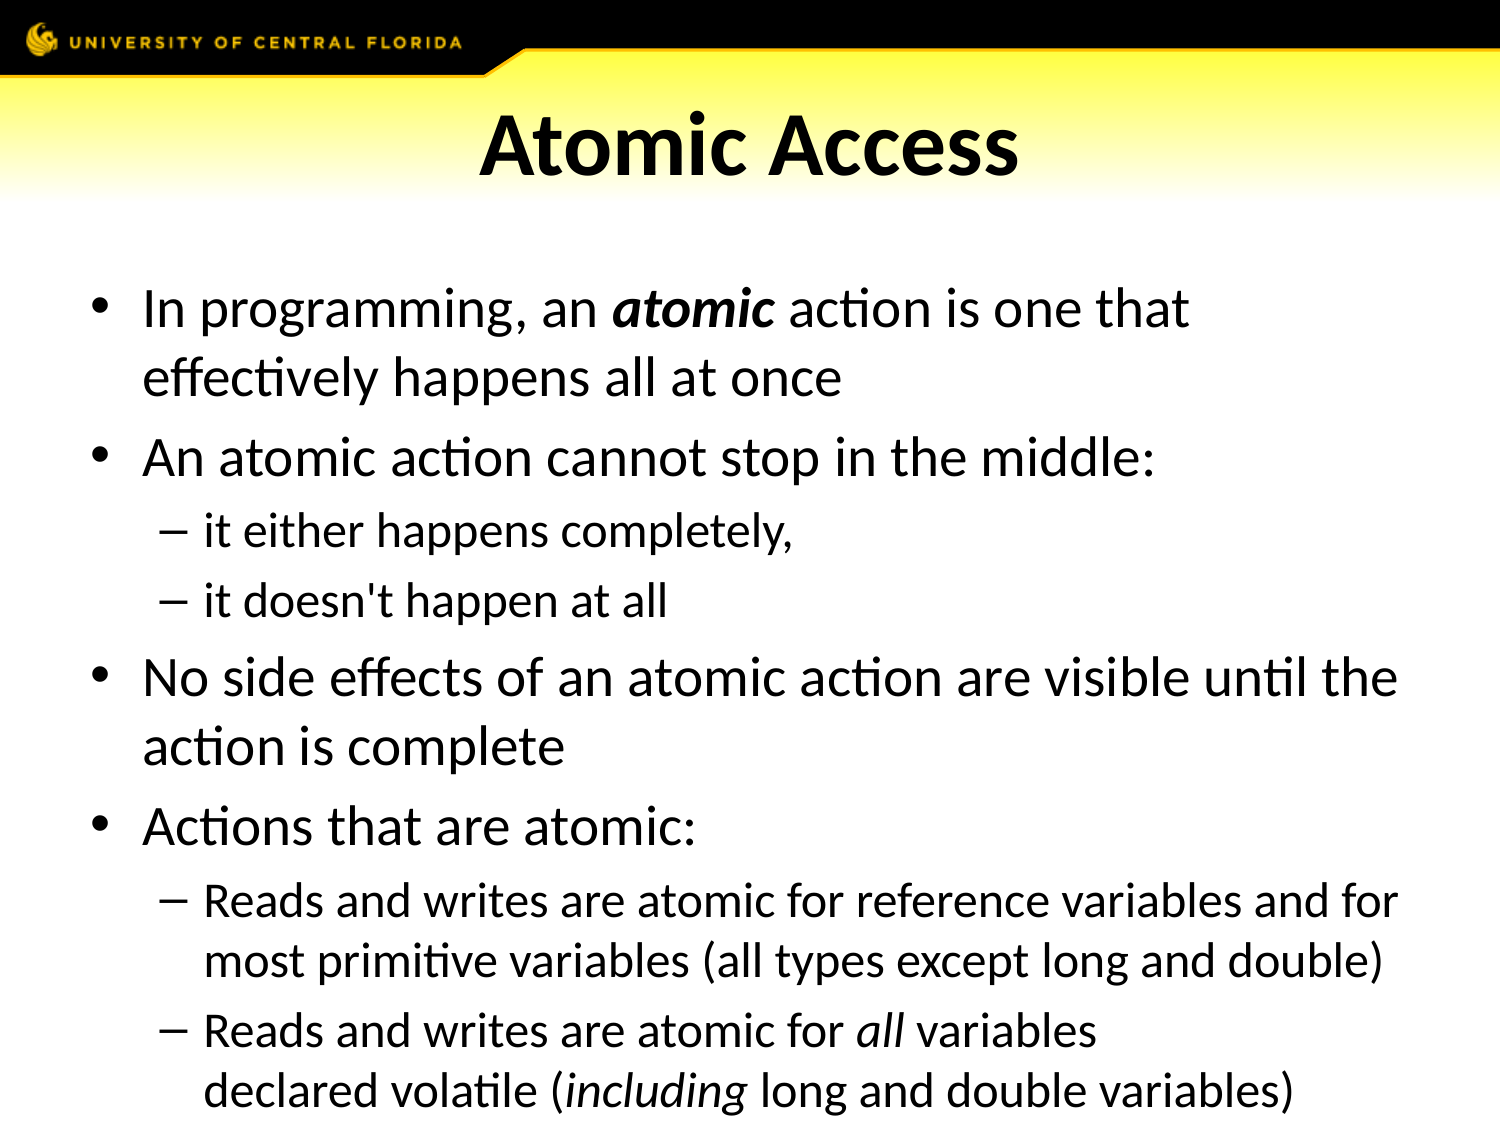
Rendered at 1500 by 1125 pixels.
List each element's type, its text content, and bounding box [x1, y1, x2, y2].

picture [0, 0, 484, 74]
list In programming, an atomic action is one that effectively happens all at once An atomic action cannot stop in the middle: it either happens completely, it doesn't happen at all No side effects of an atomic action are visible until the action is complete Actions that are atomic: Reads and writes are atomic for reference variables and for most primitive variables (all types except long and double) Reads and writes are atomic for all variables declared volatile (including long and double variables) [75, 262, 1425, 1125]
title Atomic Access [75, 45, 1425, 233]
